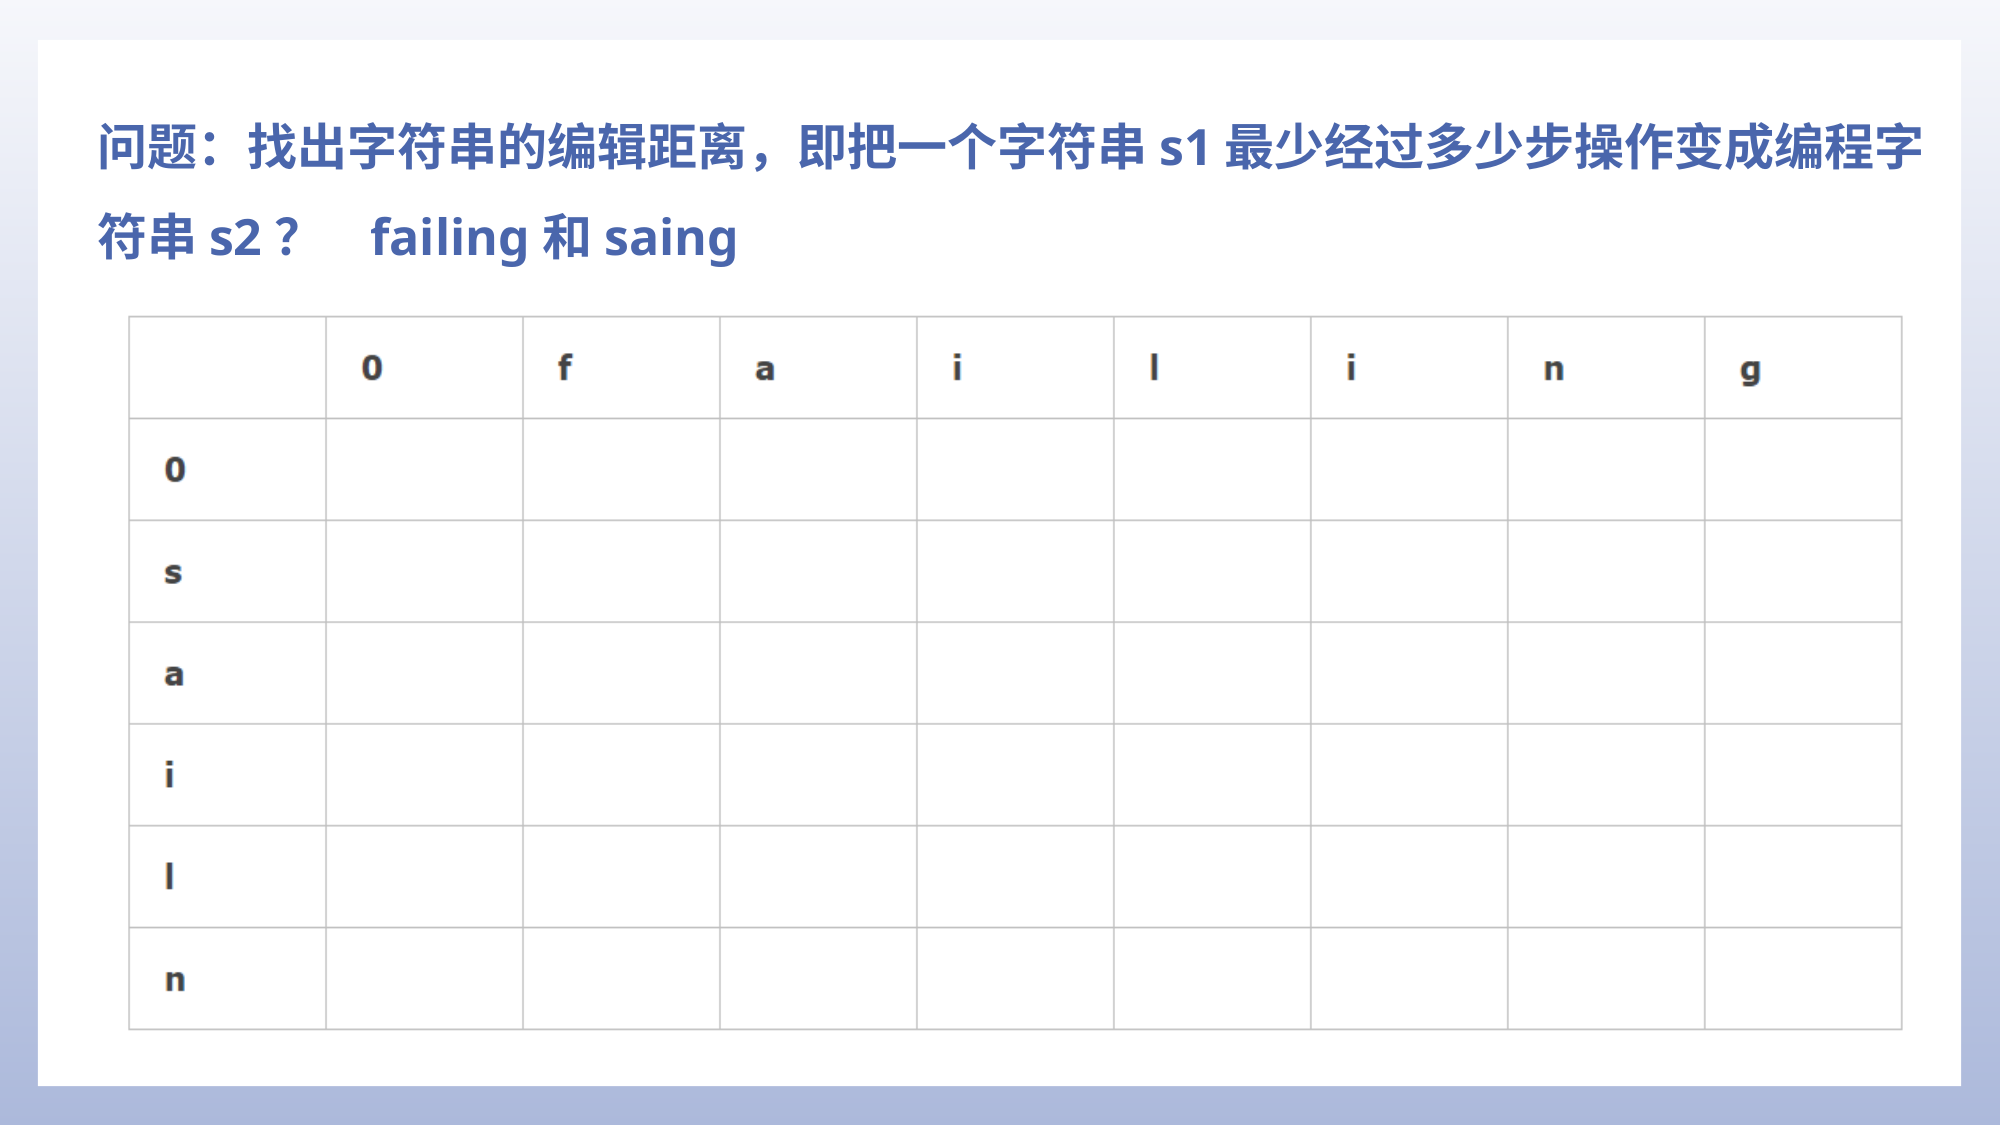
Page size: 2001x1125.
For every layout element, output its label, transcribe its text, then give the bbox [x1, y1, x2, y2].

list 问题：找出字符串的编辑距离，即把一个字符串s1最少经过多少步操作变成编程字符串s2？ failing和saing [75, 78, 1959, 1125]
picture [127, 313, 1906, 1032]
